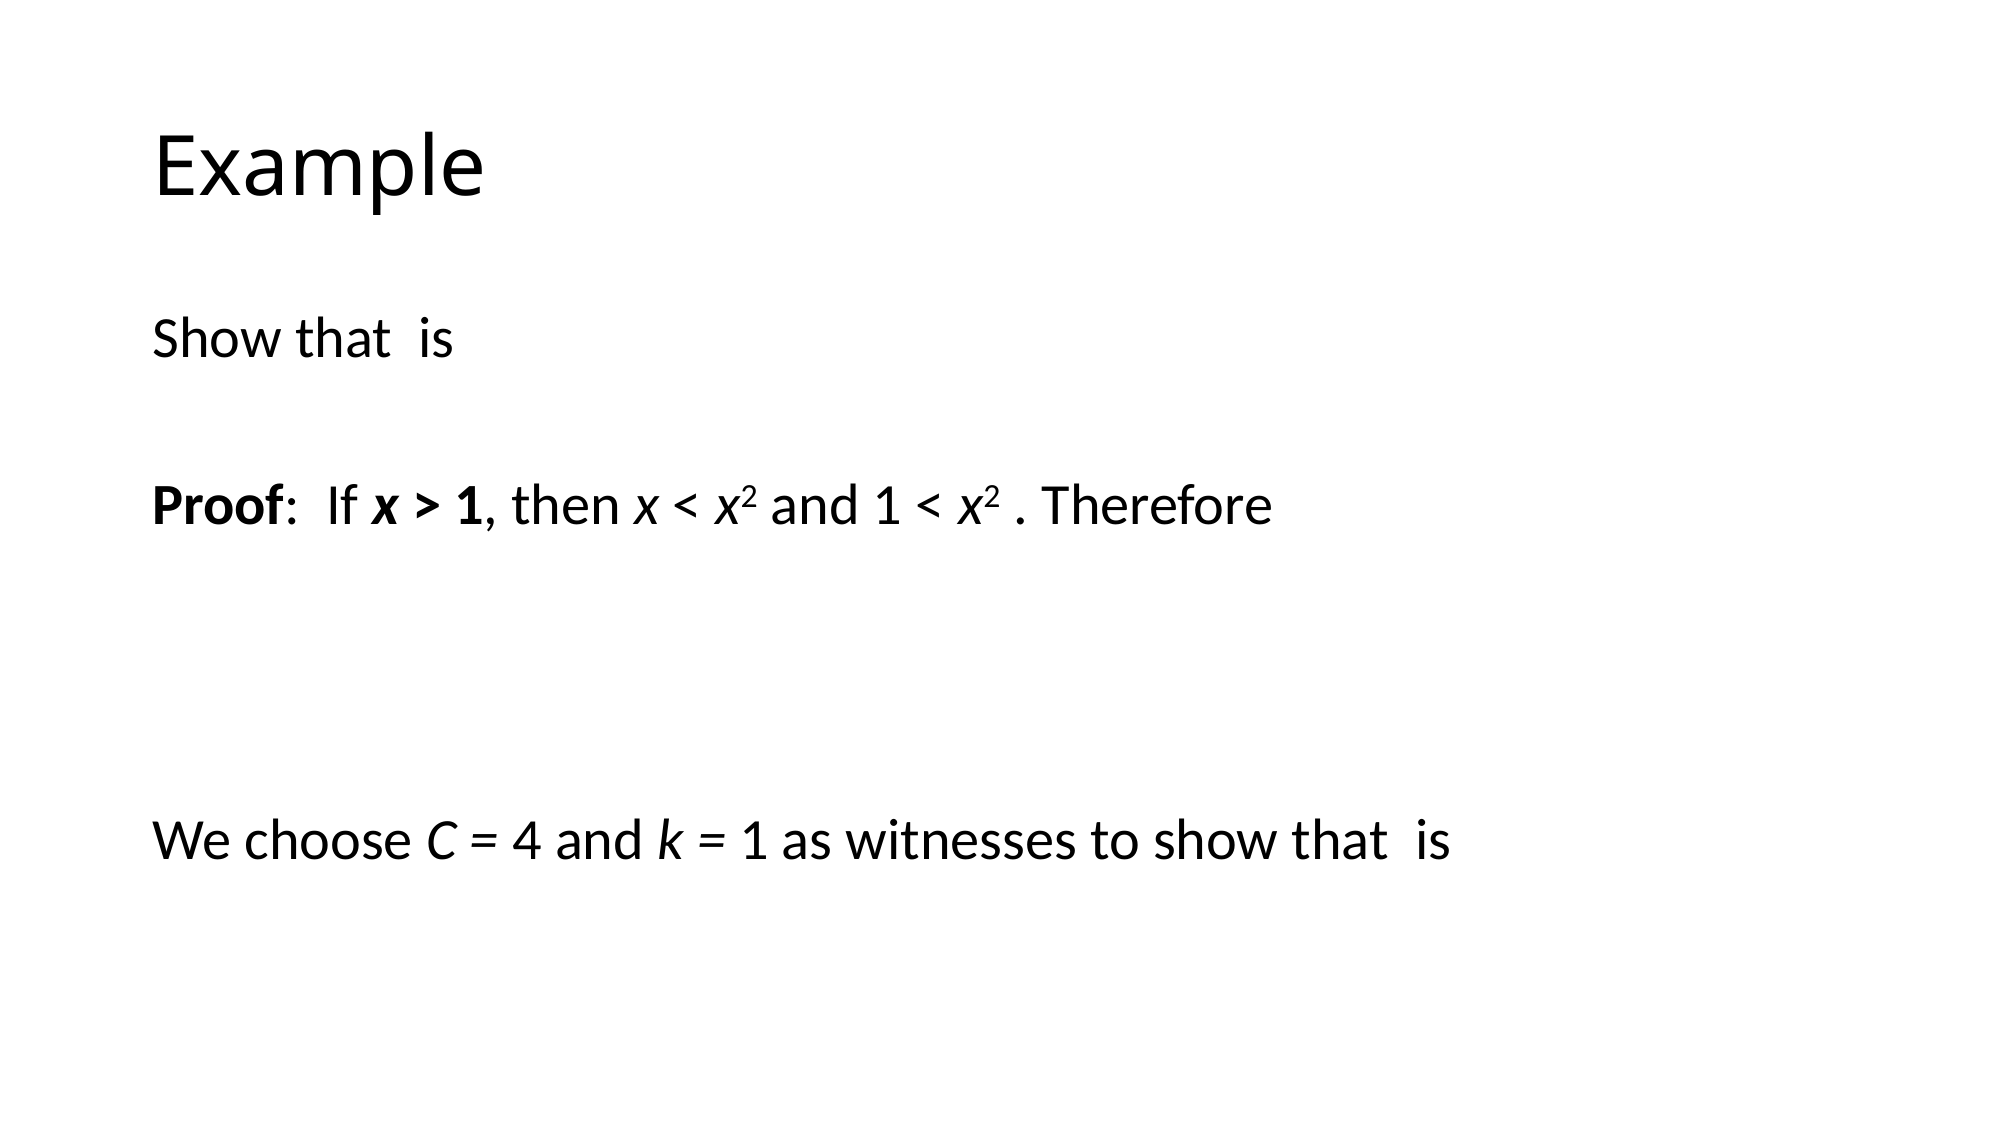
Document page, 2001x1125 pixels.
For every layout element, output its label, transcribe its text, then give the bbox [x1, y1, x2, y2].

title Example [137, 59, 1863, 278]
